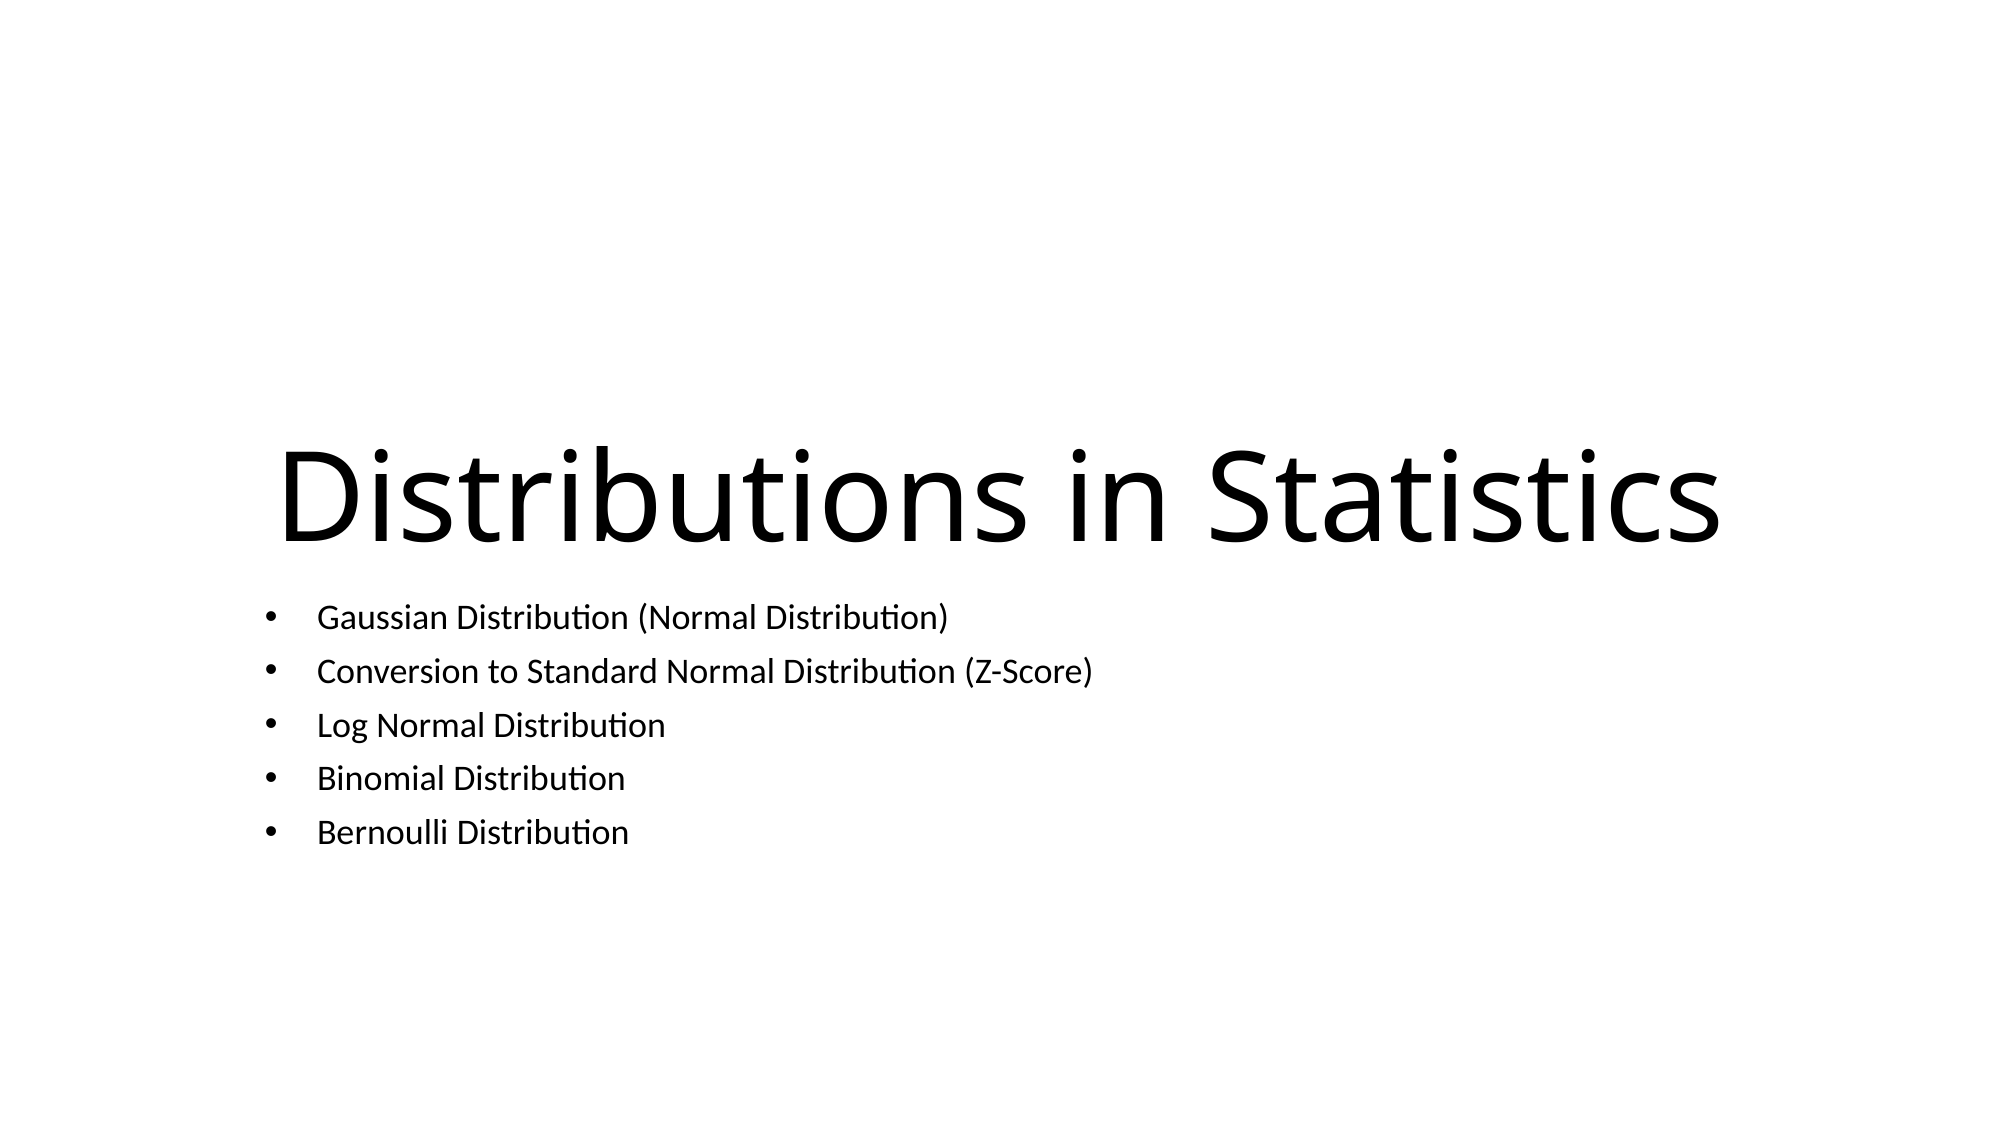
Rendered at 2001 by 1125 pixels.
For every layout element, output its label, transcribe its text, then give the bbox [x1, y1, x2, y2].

title Distributions in Statistics [249, 184, 1750, 576]
subtitle Gaussian Distribution (Normal Distribution) Conversion to Standard Normal Distribution (Z-Score) Log Normal Distribution Binomial Distribution Bernoulli Distribution [249, 590, 1750, 863]
